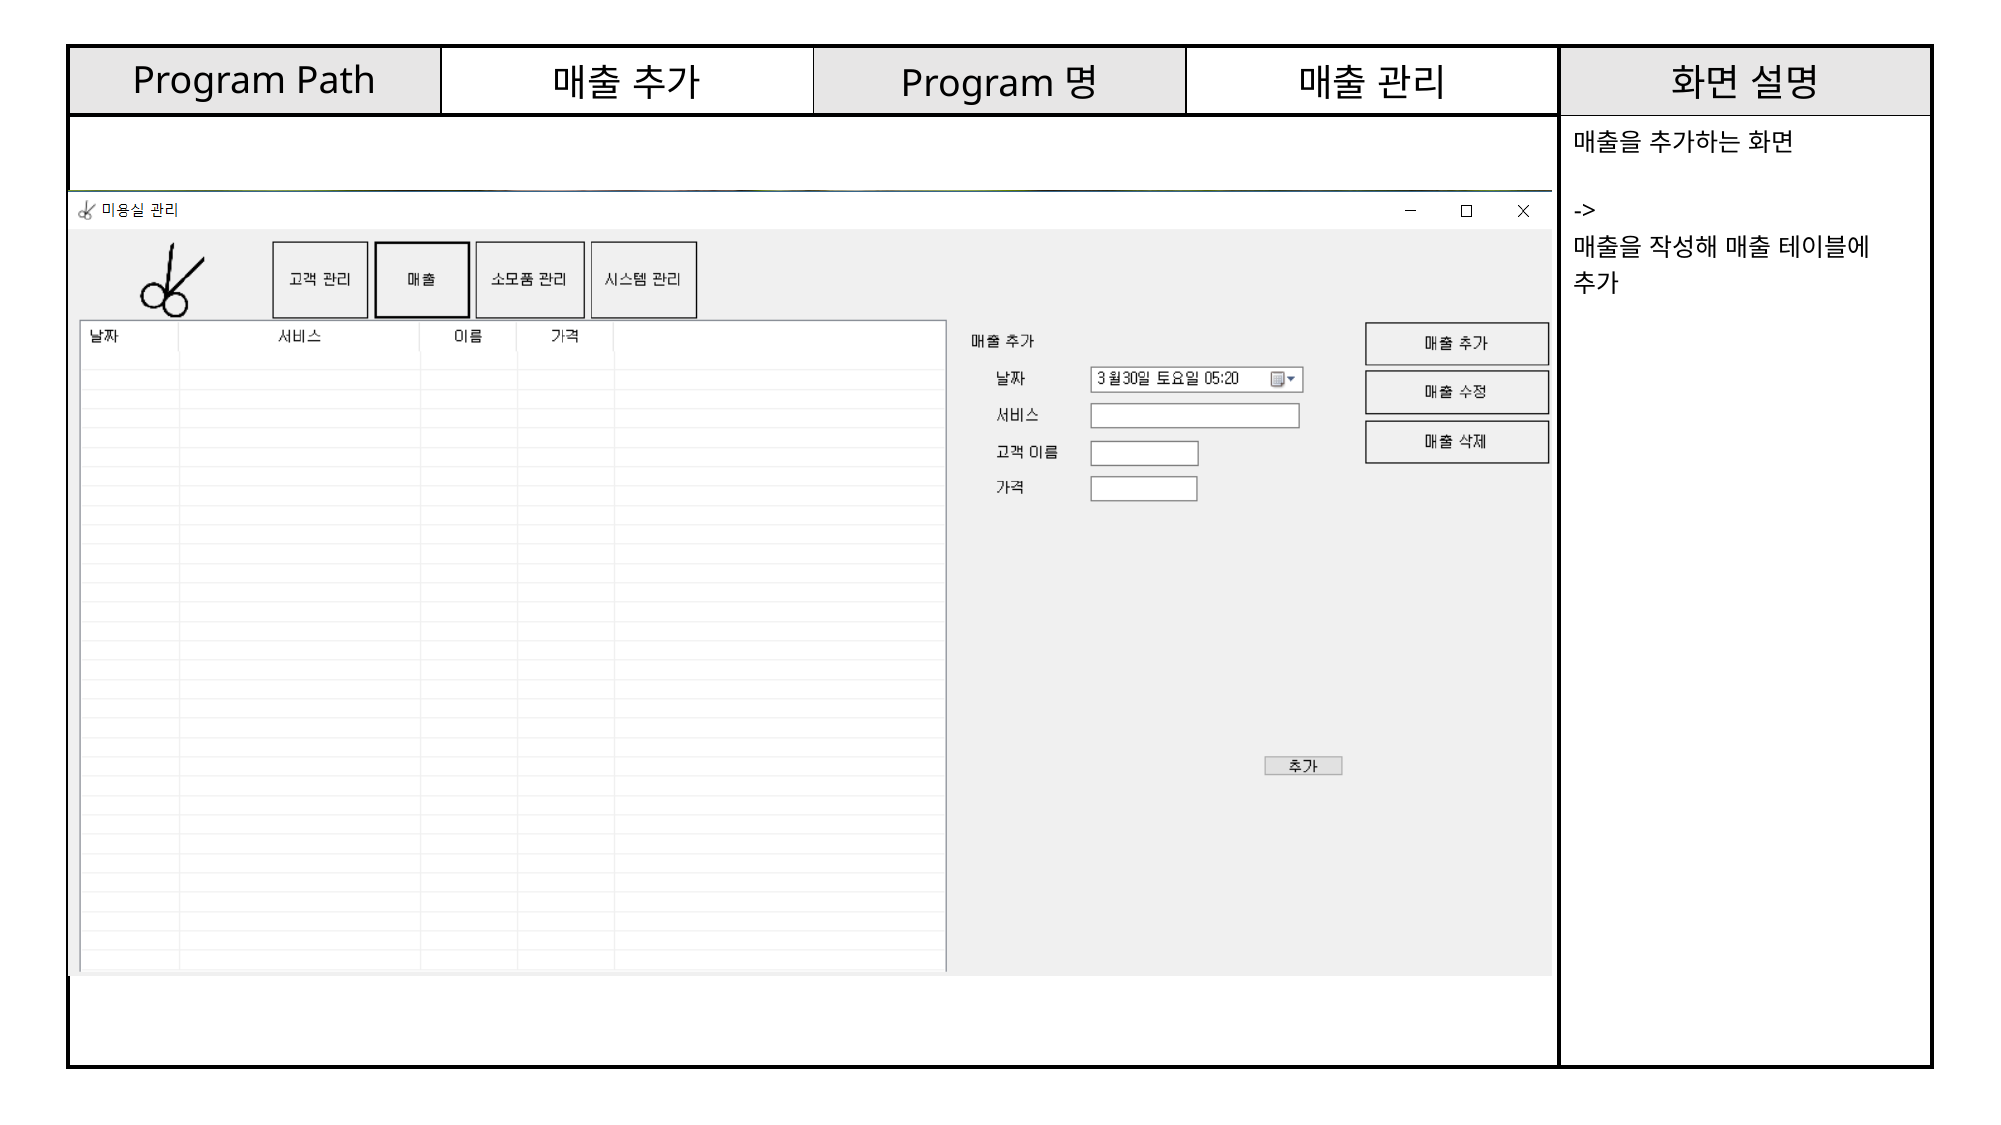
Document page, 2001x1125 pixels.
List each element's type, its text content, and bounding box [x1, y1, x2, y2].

table_header 매출 추가 [442, 48, 813, 113]
table_header Program명 [814, 48, 1185, 113]
table_header Program Path [70, 48, 440, 113]
table_header 매출 관리 [1187, 48, 1557, 113]
table_cell 매출을 추가하는 화면 -> 매출을 작성해 매출 테이블에 추가 [1561, 116, 1930, 1065]
picture [67, 190, 1552, 976]
table_cell [70, 117, 1557, 1065]
table_header 화면 설명 [1561, 48, 1930, 115]
